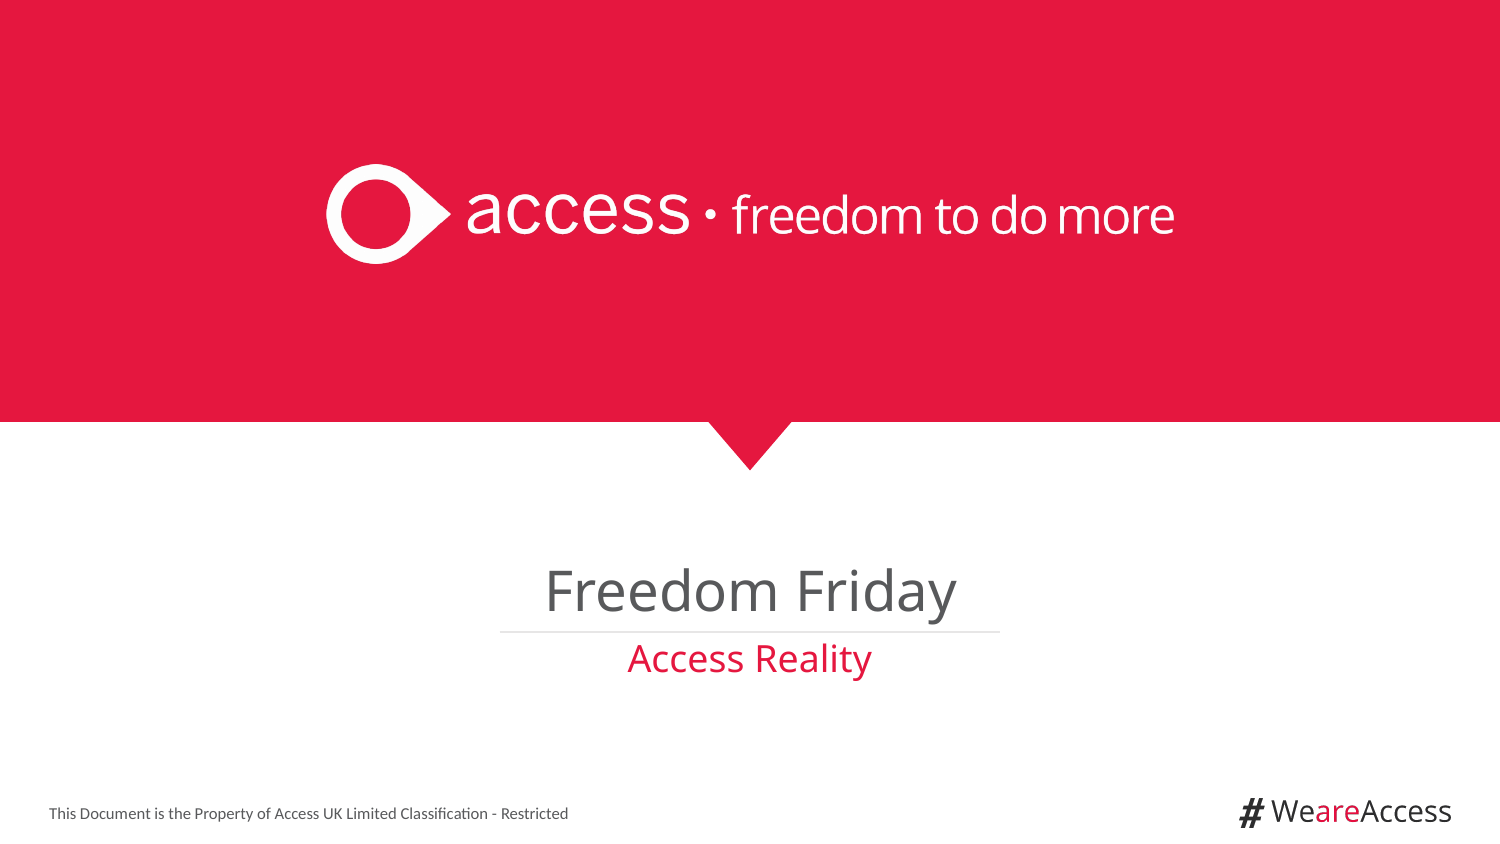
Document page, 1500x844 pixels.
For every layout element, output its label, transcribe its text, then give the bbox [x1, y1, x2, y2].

subtitle Access Reality [94, 640, 1406, 788]
title Freedom Friday [94, 476, 1406, 624]
picture [326, 164, 1174, 264]
picture [1239, 796, 1452, 830]
